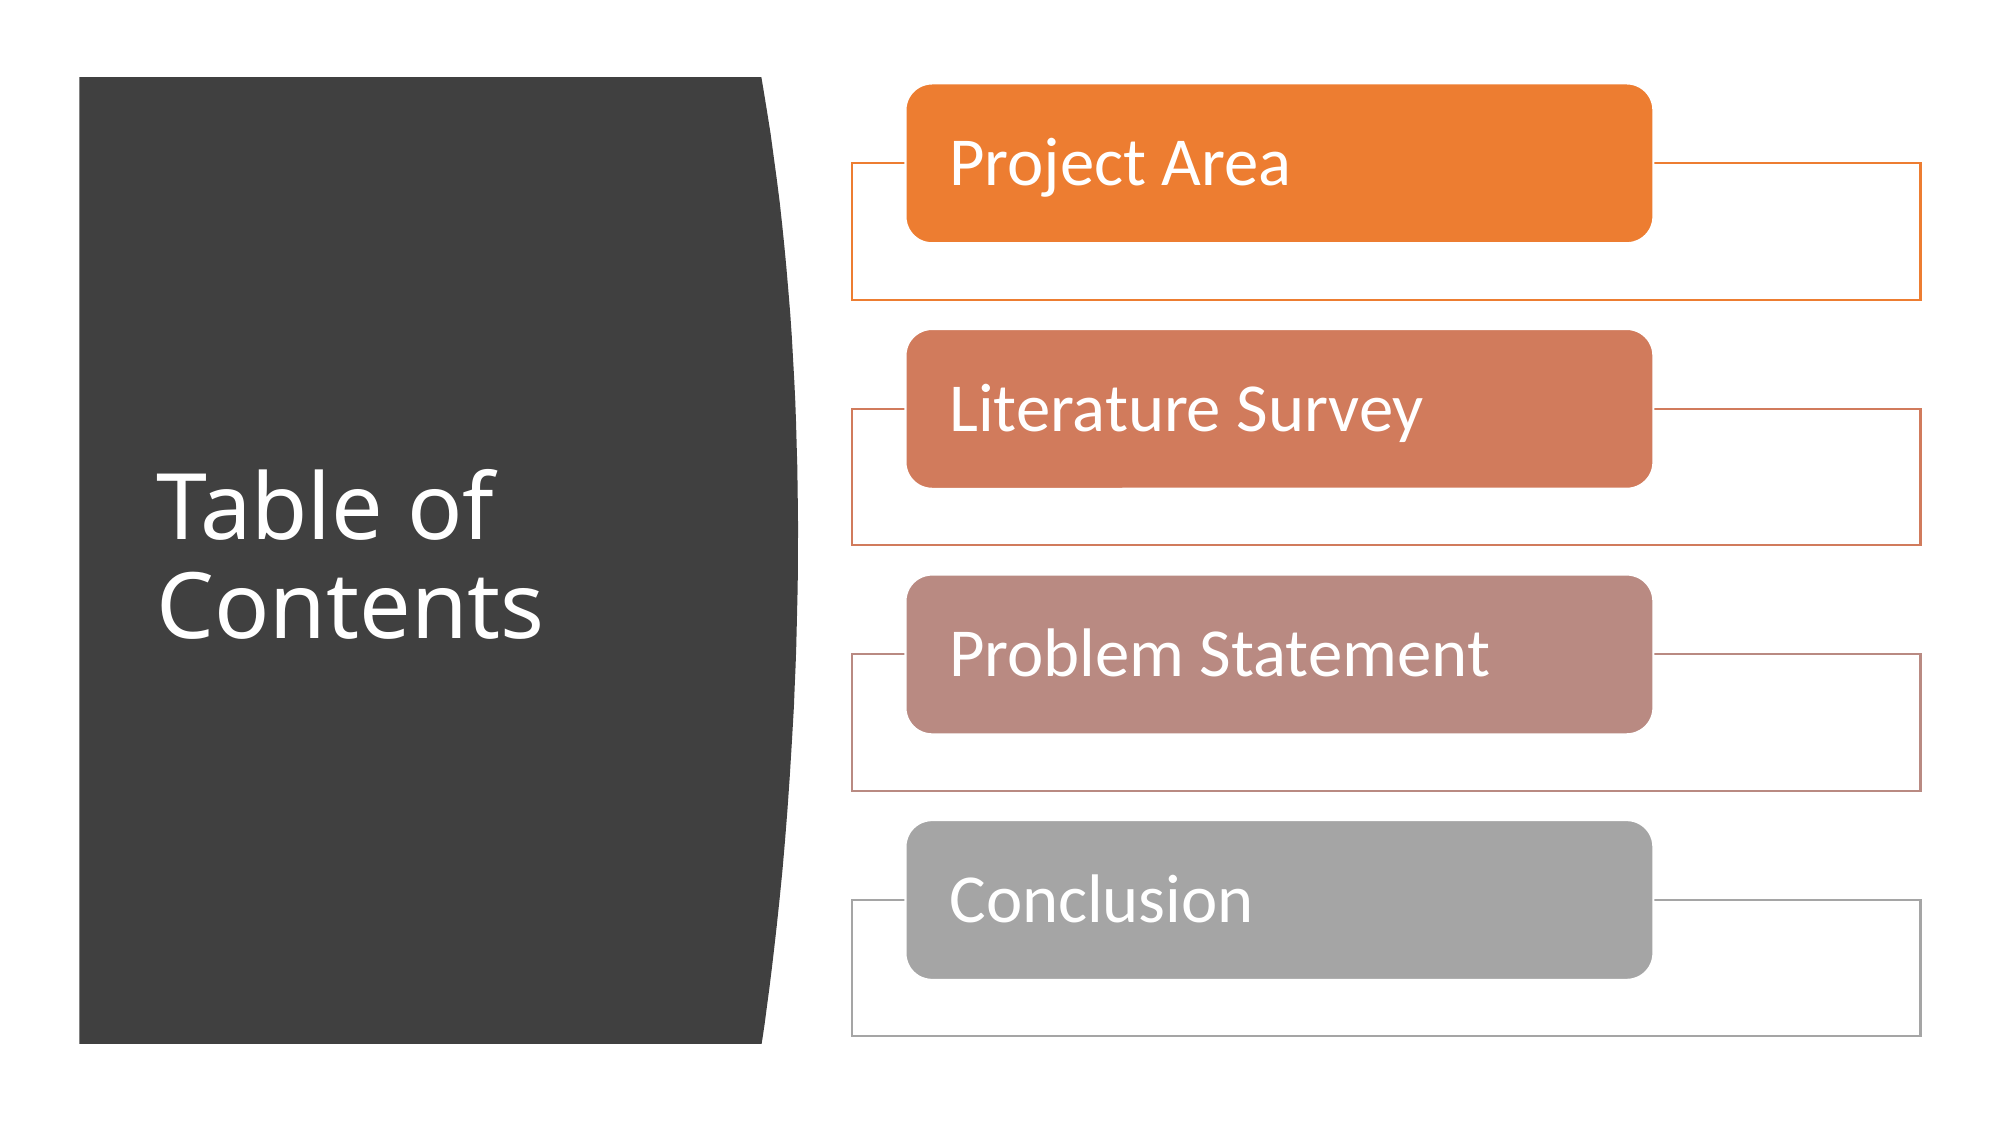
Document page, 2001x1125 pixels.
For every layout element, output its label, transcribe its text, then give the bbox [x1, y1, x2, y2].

text_box [78, 76, 800, 1045]
title Table of Contents [141, 166, 702, 953]
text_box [852, 77, 1921, 1043]
